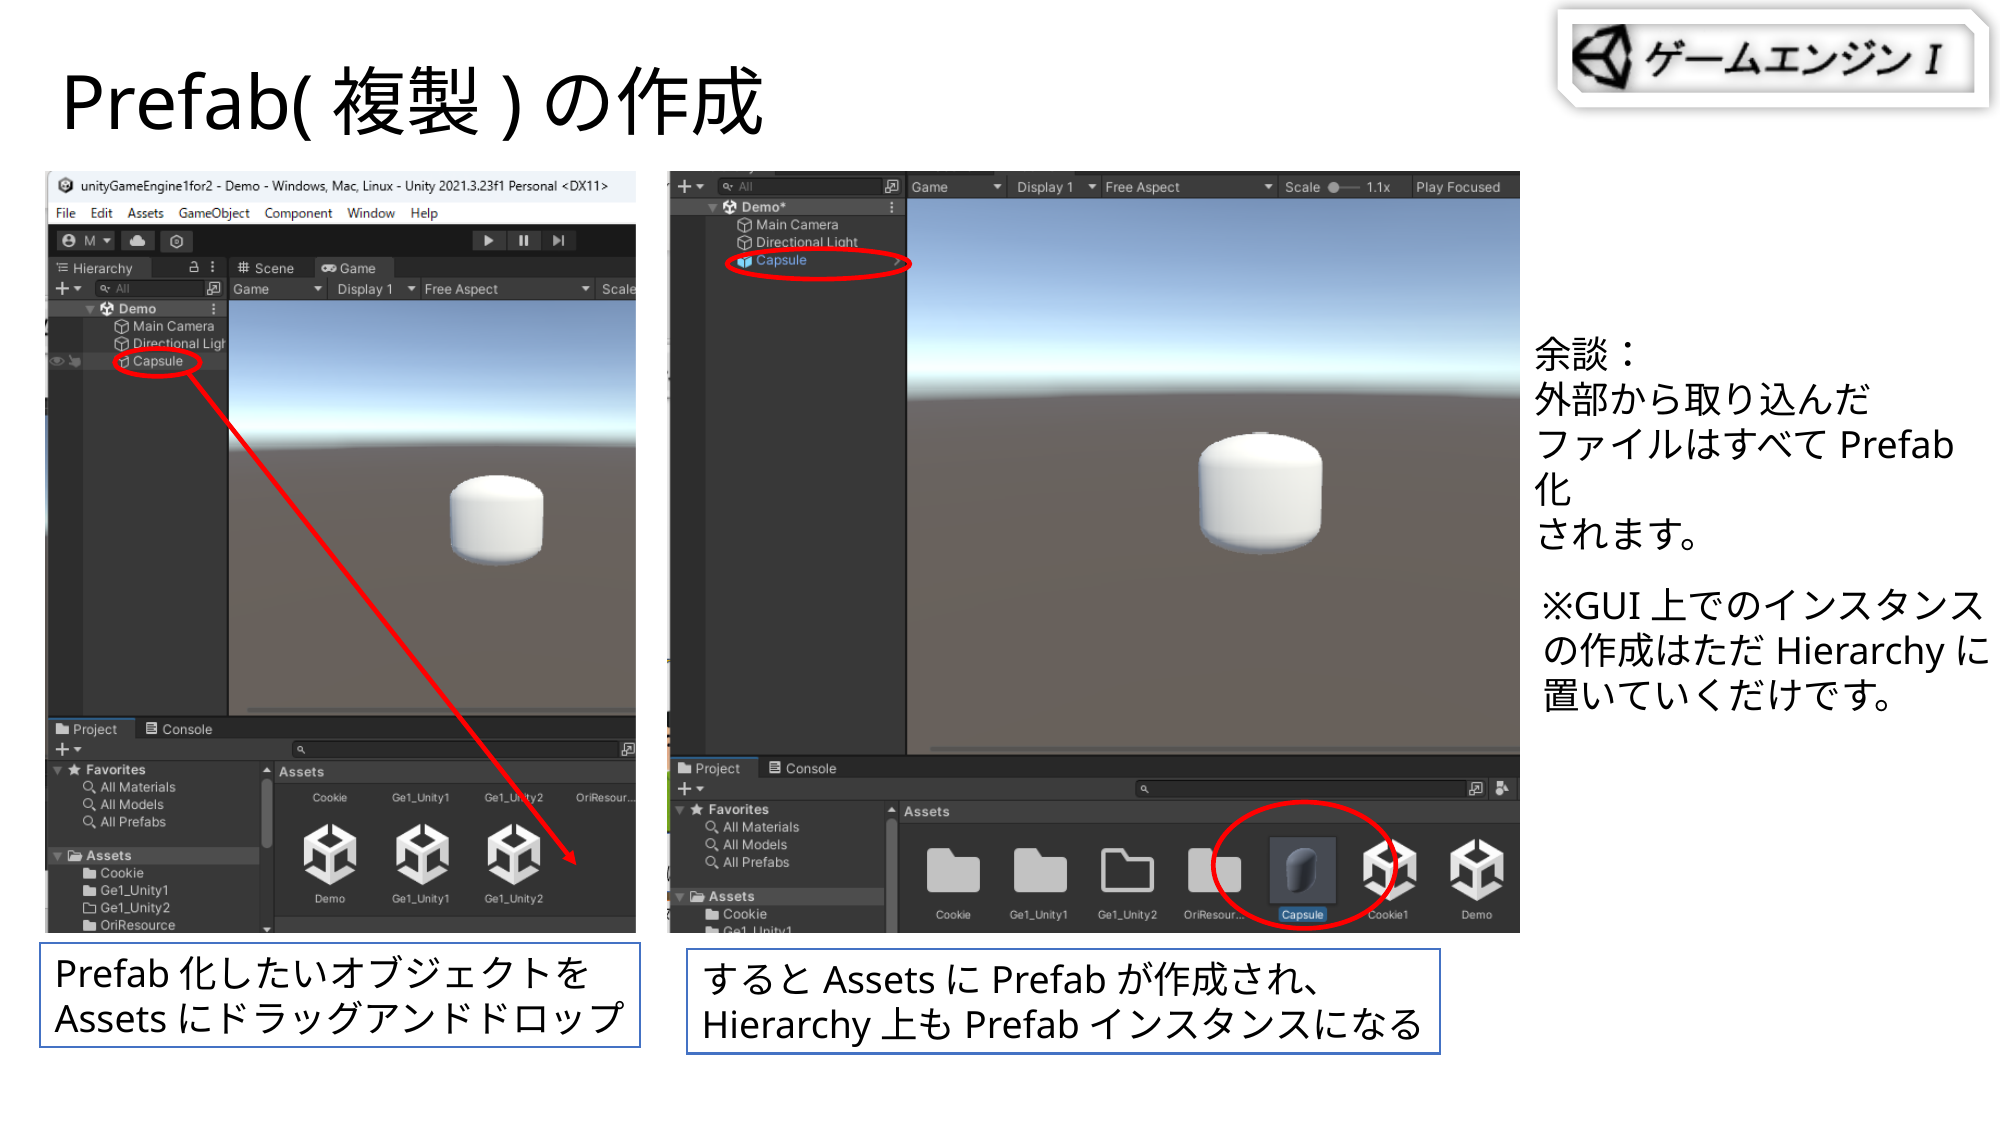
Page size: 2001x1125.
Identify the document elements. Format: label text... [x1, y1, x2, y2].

picture [1564, 16, 1982, 100]
text_box ※GUI上でのインスタンス の作成はただHierarchyに 置いていくだけです。 [1527, 574, 2000, 725]
text_box Prefab(複製)の作成 [45, 47, 1456, 156]
text_box Prefab化したいオブジェクトを Assetsにドラッグアンドドロップ [39, 942, 641, 1048]
picture [667, 171, 1520, 933]
text_box するとAssetsにPrefabが作成され、 Hierarchy上もPrefabインスタンスになる [686, 948, 1441, 1055]
text_box 余談： 外部から取り込んだ ファイルはすべてPrefab化 されます。 [1520, 323, 2000, 564]
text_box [187, 372, 577, 866]
picture [45, 171, 637, 933]
